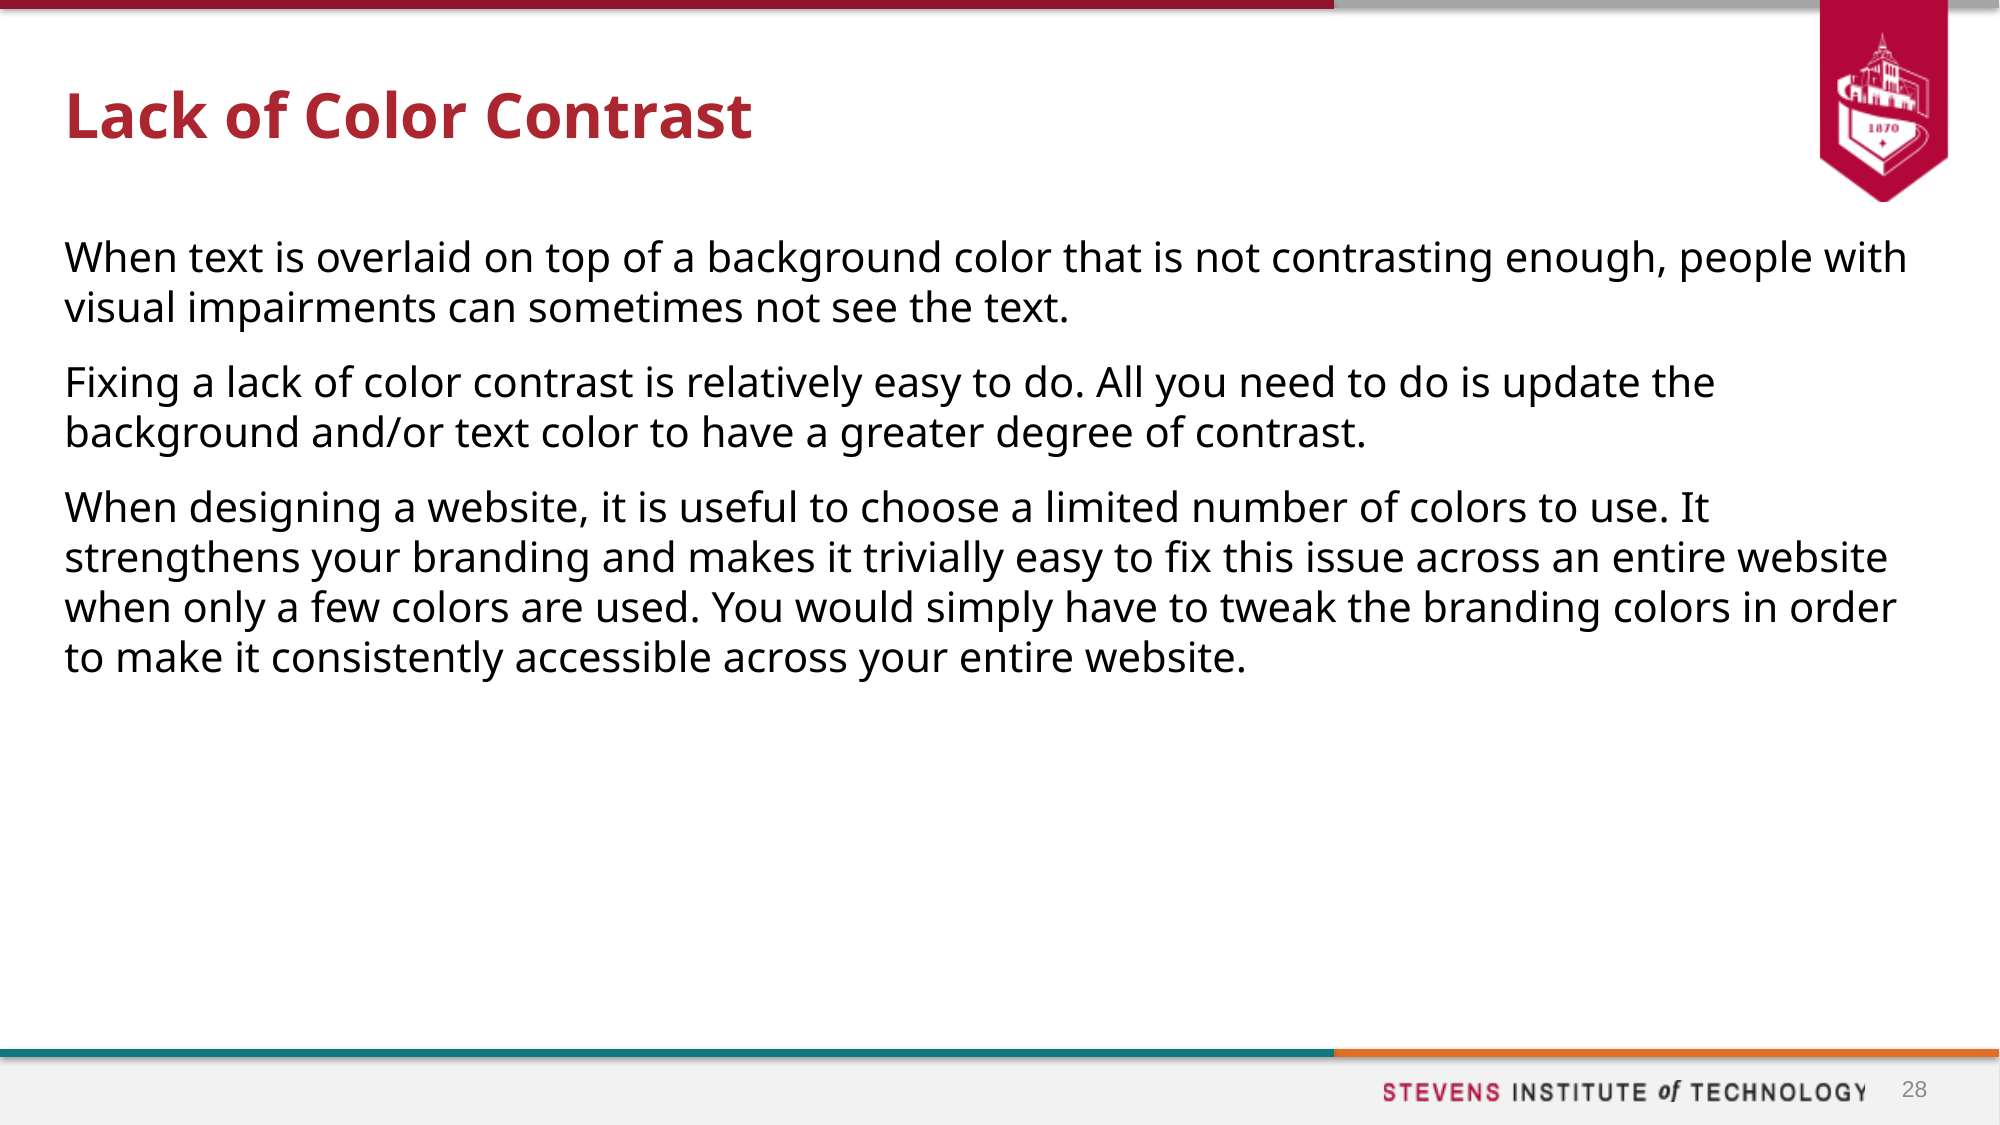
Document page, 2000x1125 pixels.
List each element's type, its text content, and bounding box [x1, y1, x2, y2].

list When text is overlaid on top of a background color that is not contrasting enough, people with visual impairments can sometimes not see the text. Fixing a lack of color contrast is relatively easy to do. All you need to do is update the background and/or text color to have a greater degree of contrast. When designing a website, it is useful to choose a limited number of colors to use. It strengthens your branding and makes it trivially easy to fix this issue across an entire website when only a few colors are used. You would simply have to tweak the branding colors in order to make it consistently accessible across your entire website. [49, 223, 1951, 943]
slide_number 28 [1862, 1057, 1967, 1118]
title Lack of Color Contrast [49, 68, 1661, 157]
